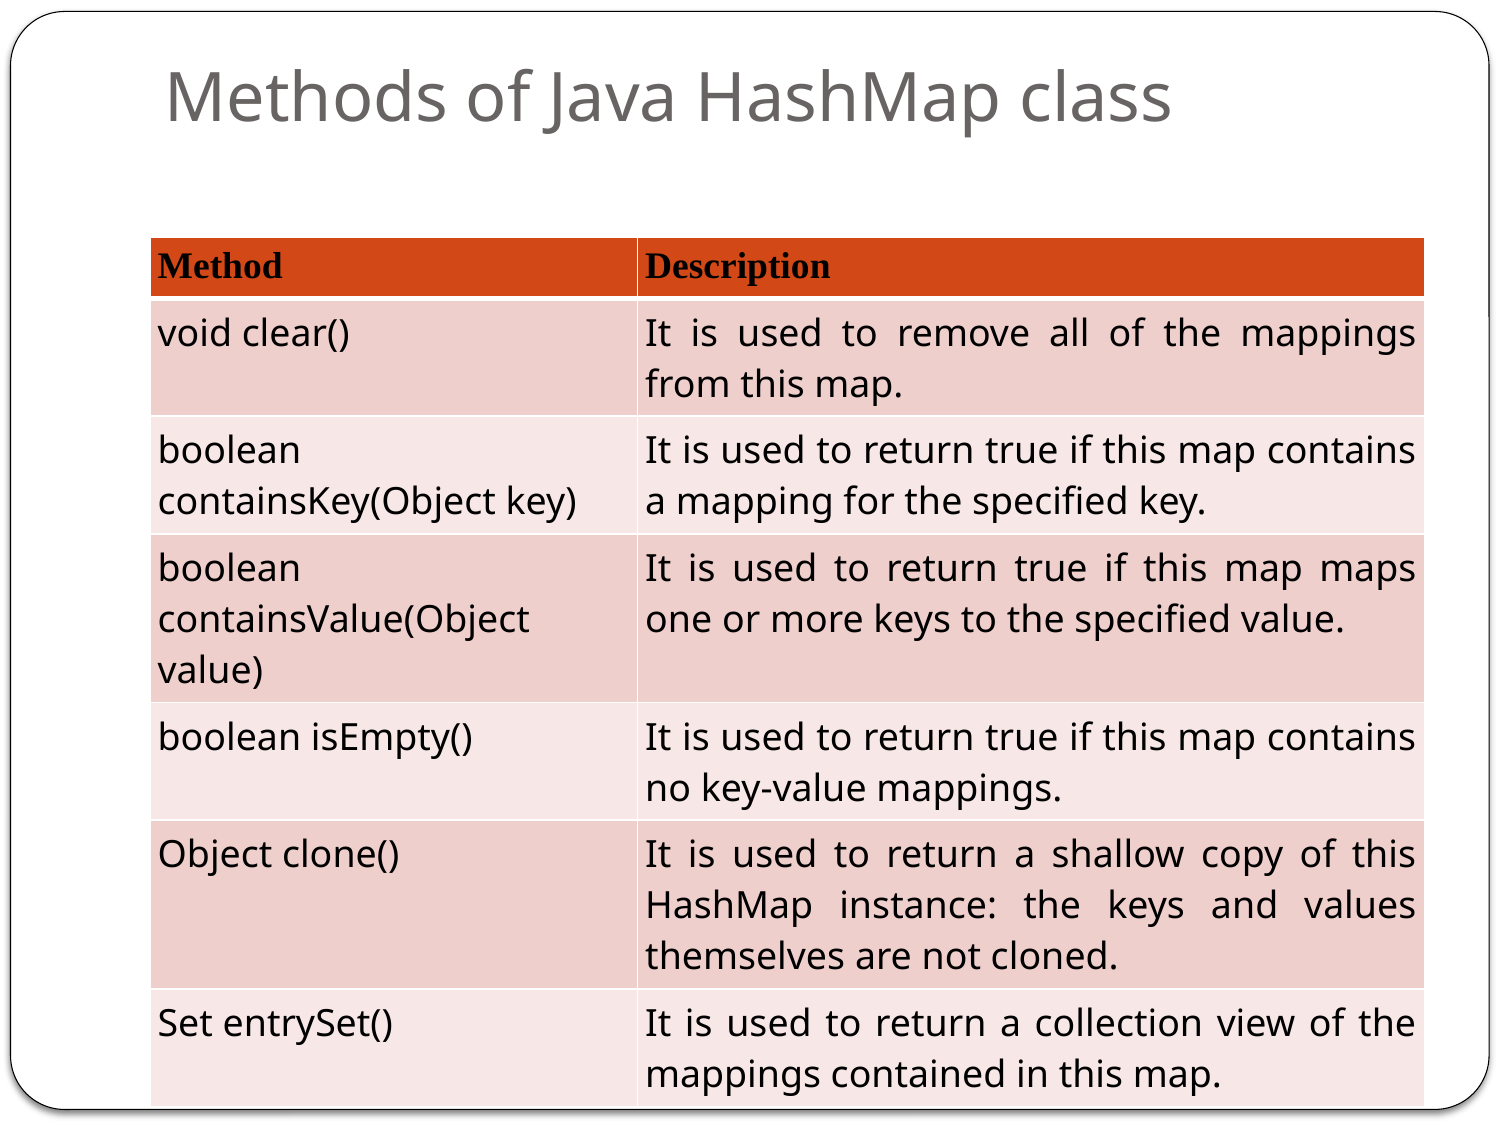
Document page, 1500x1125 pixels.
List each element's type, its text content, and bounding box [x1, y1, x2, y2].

table_cell It is used to remove all of the mappings from this map. [638, 301, 1424, 415]
table_cell It is used to return true if this map maps one or more keys to the specified value. [638, 535, 1424, 702]
table_cell boolean containsKey(Object key) [151, 417, 637, 533]
table_header Method [151, 238, 637, 296]
table_cell Set entrySet() [151, 990, 637, 1106]
table_cell boolean containsValue(Object value) [151, 535, 637, 702]
table_cell It is used to return a collection view of the mappings contained in this map. [638, 990, 1424, 1106]
table_cell void clear() [151, 301, 637, 415]
table_cell It is used to return a shallow copy of this HashMap instance: the keys and values themselves are not cloned. [638, 821, 1424, 988]
table_cell Object clone() [151, 821, 637, 988]
table_cell It is used to return true if this map contains no key-value mappings. [638, 703, 1424, 819]
table_header Description [638, 238, 1424, 296]
table_cell boolean isEmpty() [151, 703, 637, 819]
table_cell It is used to return true if this map contains a mapping for the specified key. [638, 417, 1424, 533]
title Methods of Java HashMap class [150, 45, 1425, 233]
